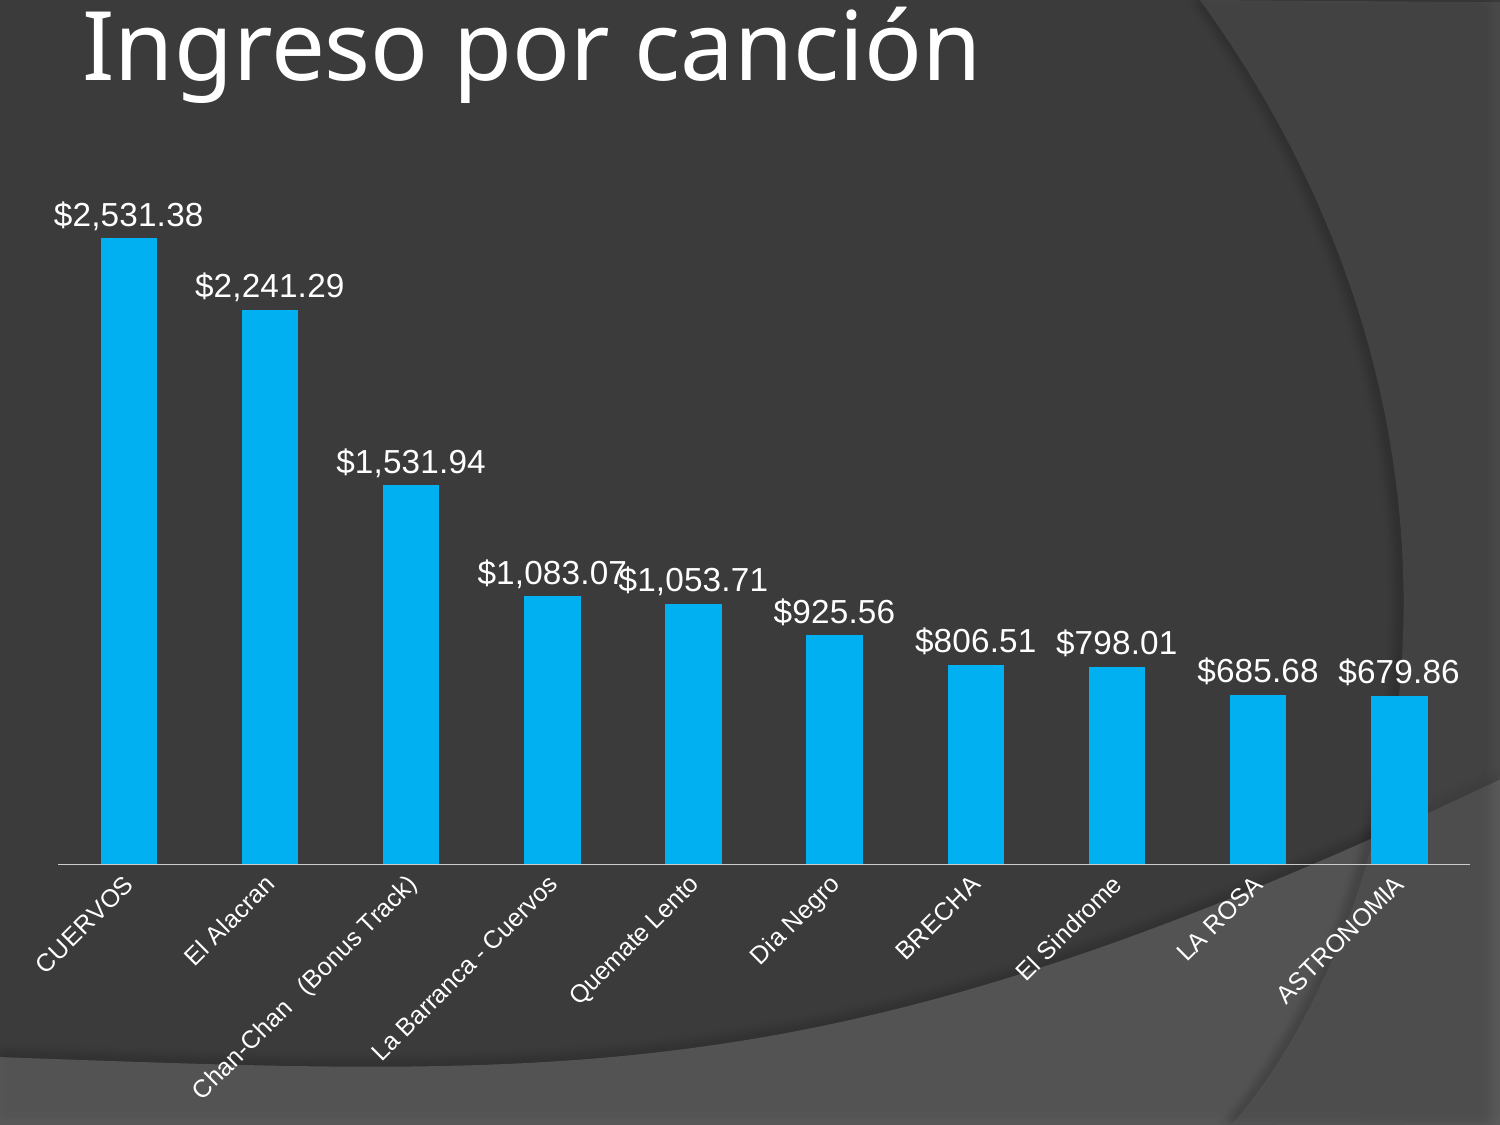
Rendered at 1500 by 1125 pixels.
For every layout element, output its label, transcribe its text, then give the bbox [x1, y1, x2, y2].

title Ingreso por canción [75, 0, 1425, 91]
chart [0, 101, 1500, 1125]
